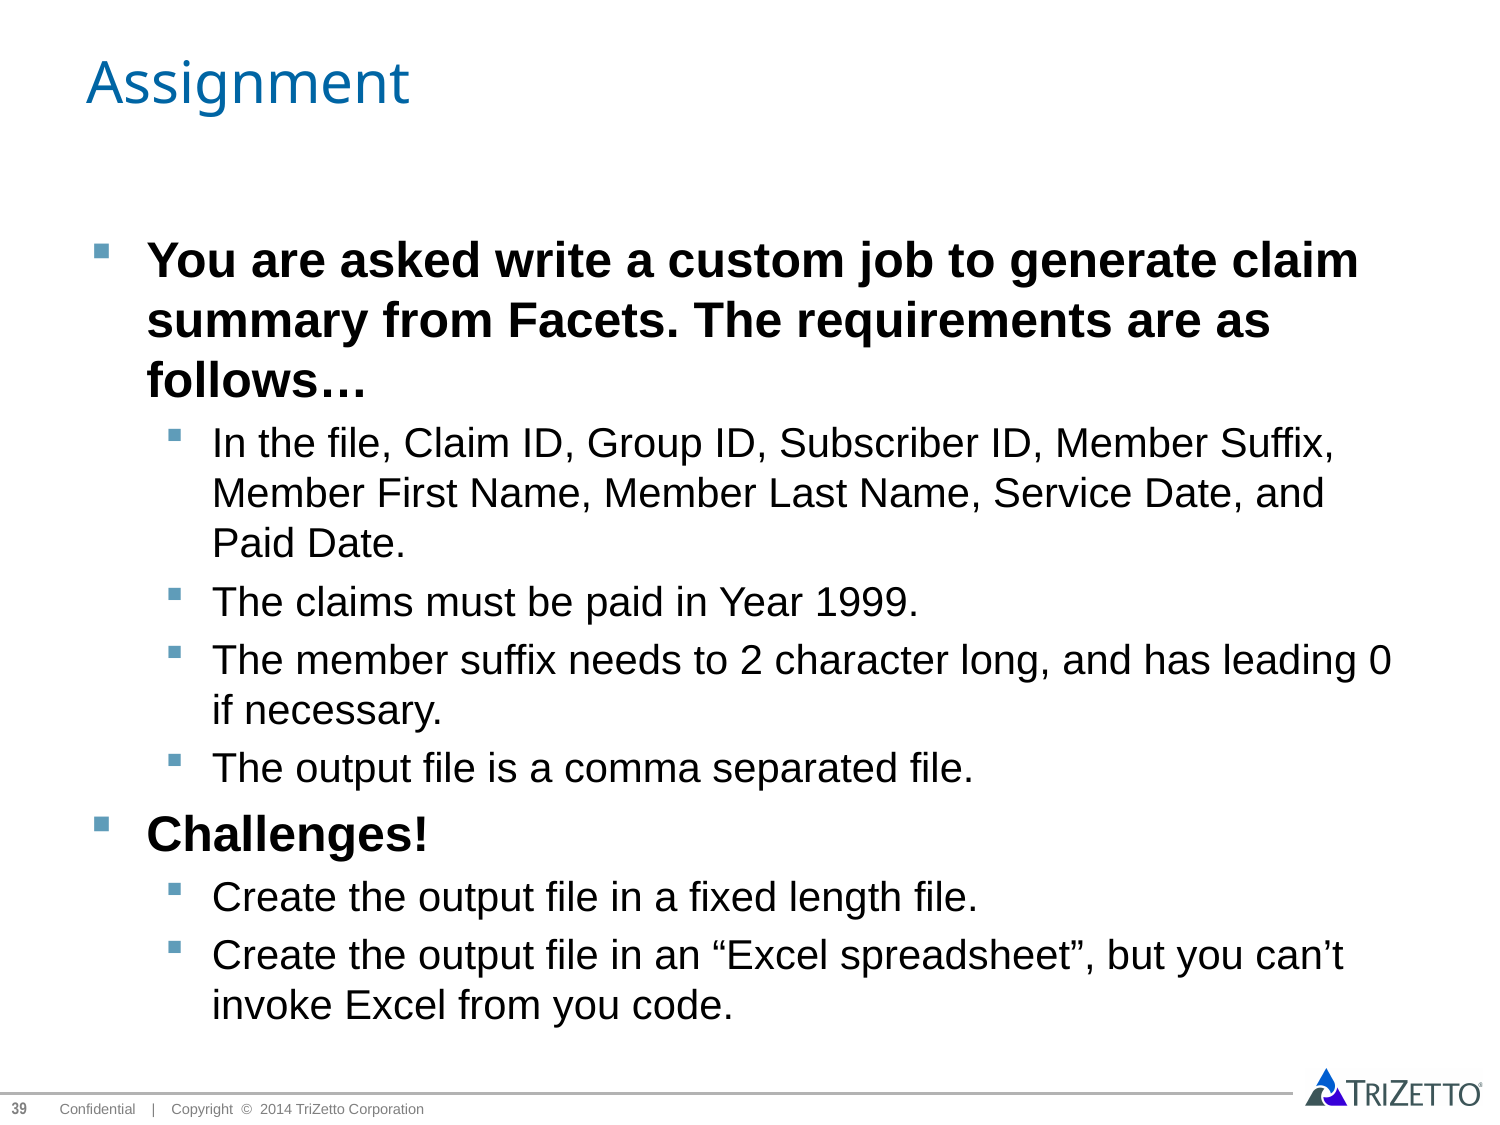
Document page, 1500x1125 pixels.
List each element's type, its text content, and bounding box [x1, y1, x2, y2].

picture [1305, 1068, 1483, 1106]
list You are asked write a custom job to generate claim summary from Facets. The requirements are as follows… In the file, Claim ID, Group ID, Subscriber ID, Member Suffix, Member First Name, Member Last Name, Service Date, and Paid Date. The claims must be paid in Year 1999. The member suffix needs to 2 character long, and has leading 0 if necessary. The output file is a comma separated file. Challenges! Create the output file in a fixed length file. Create the output file in an “Excel spreadsheet”, but you can’t invoke Excel from you code. [74, 219, 1426, 977]
title Assignment [71, 44, 1430, 126]
